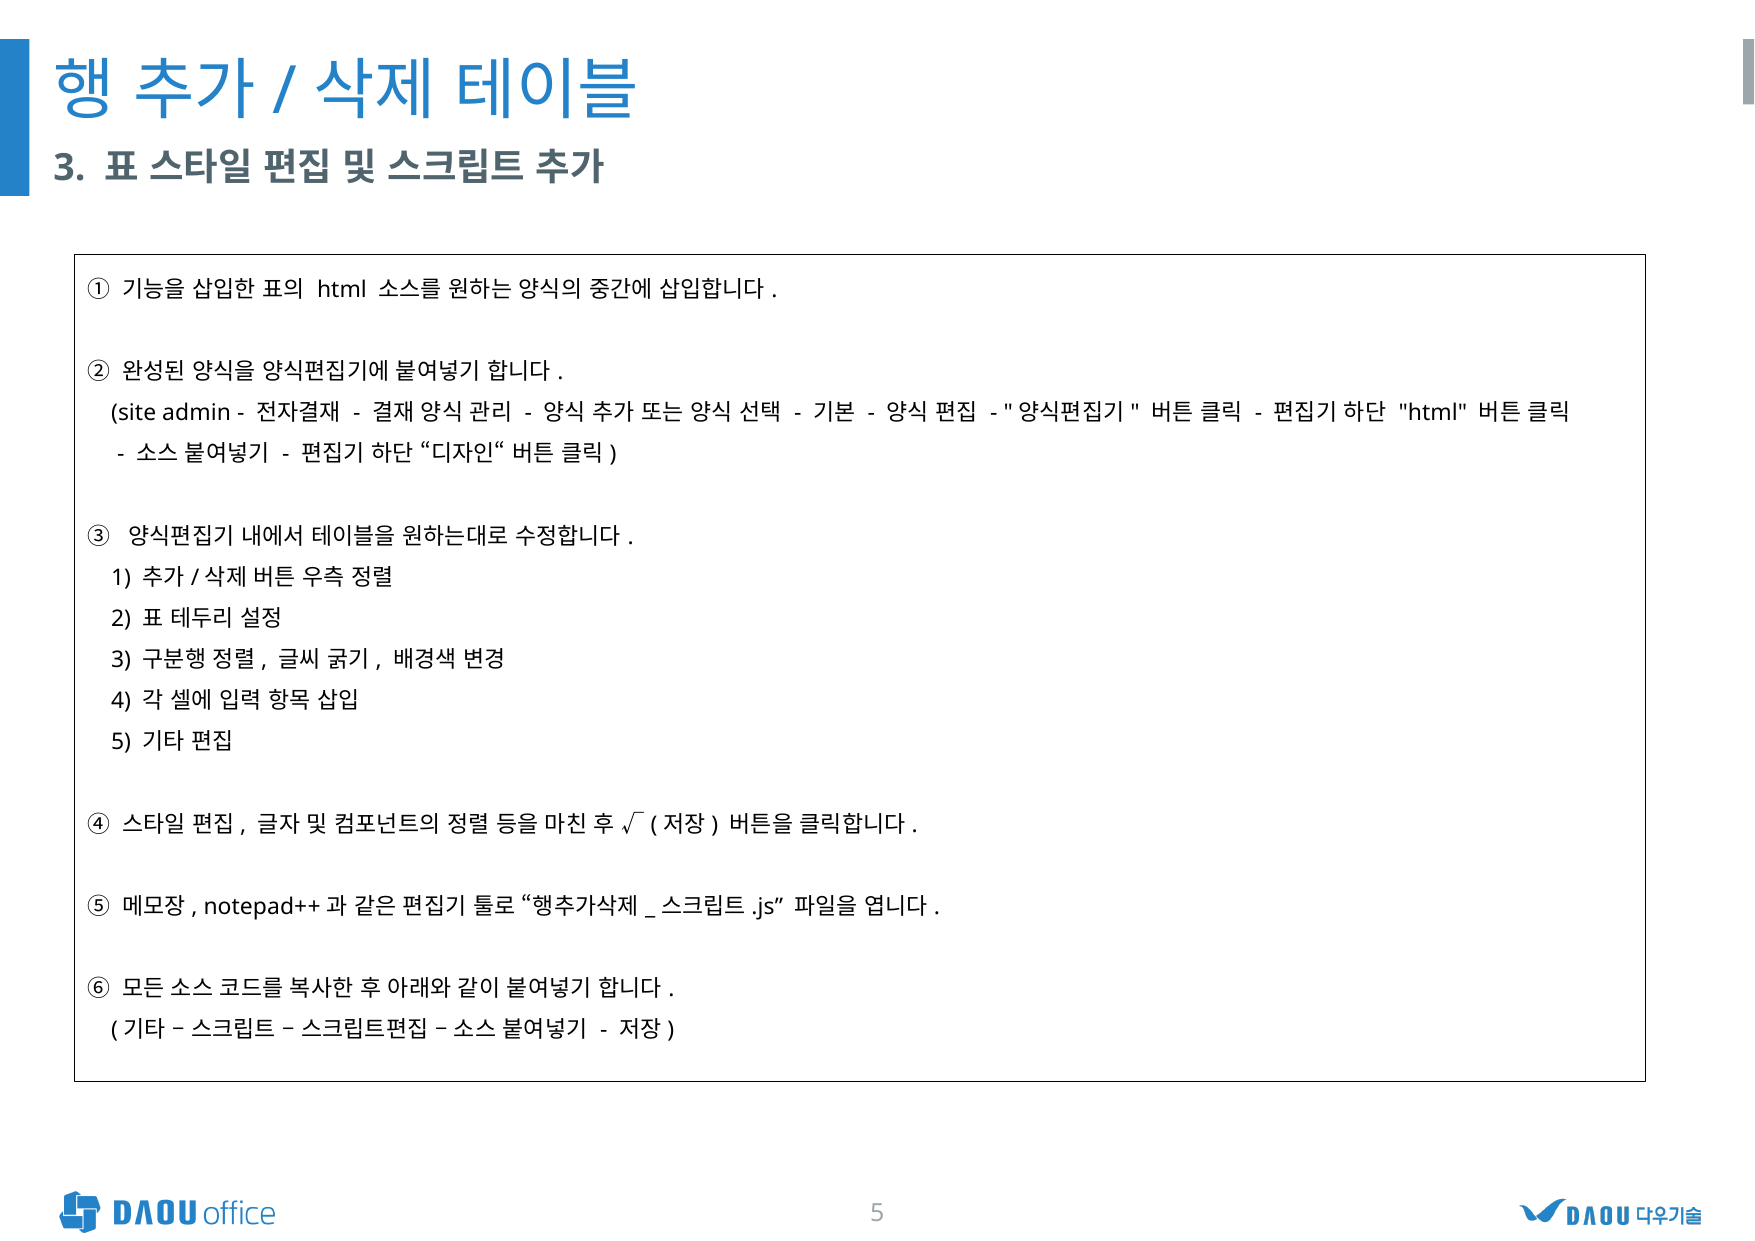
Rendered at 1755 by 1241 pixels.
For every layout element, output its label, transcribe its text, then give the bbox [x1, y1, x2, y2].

picture [1519, 1198, 1701, 1225]
text_box ① 기능을 삽입한 표의 html 소스를 원하는 양식의 중간에 삽입합니다. ② 완성된 양식을 양식편집기에 붙여넣기 합니다. (site admin - 전자결재 - 결재 양식 관리 - 양식 추가 또는 양식 선택 - 기본 - 양식 편집 - "양식편집기" 버튼 클릭 - 편집기 하단 "html" 버튼 클릭 - 소스 붙여넣기 - 편집기 하단 “디자인“ 버튼 클릭) ③ 양식편집기 내에서 테이블을 원하는대로 수정합니다. 1) 추가/삭제 버튼 우측 정렬 2) 표 테두리 설정 3) 구분행 정렬, 글씨 굵기, 배경색 변경 4) 각 셀에 입력 항목 삽입 5) 기타 편집 ④ 스타일 편집, 글자 및 컴포넌트의 정렬 등을 마친 후 √(저장) 버튼을 클릭합니다. ⑤ 메모장, notepad++과 같은 편집기 툴로 “행추가삭제_스크립트.js” 파일을 엽니다. ⑥ 모든 소스 코드를 복사한 후 아래와 같이 붙여넣기 합니다. (기타 – 스크립트 – 스크립트편집 – 소스 붙여넣기 - 저장) [72, 252, 1647, 1083]
list 3. 표 스타일 편집 및 스크립트 추가 [38, 135, 1716, 278]
picture [58, 1190, 275, 1233]
list 행 추가/삭제 테이블 [38, 39, 1344, 135]
